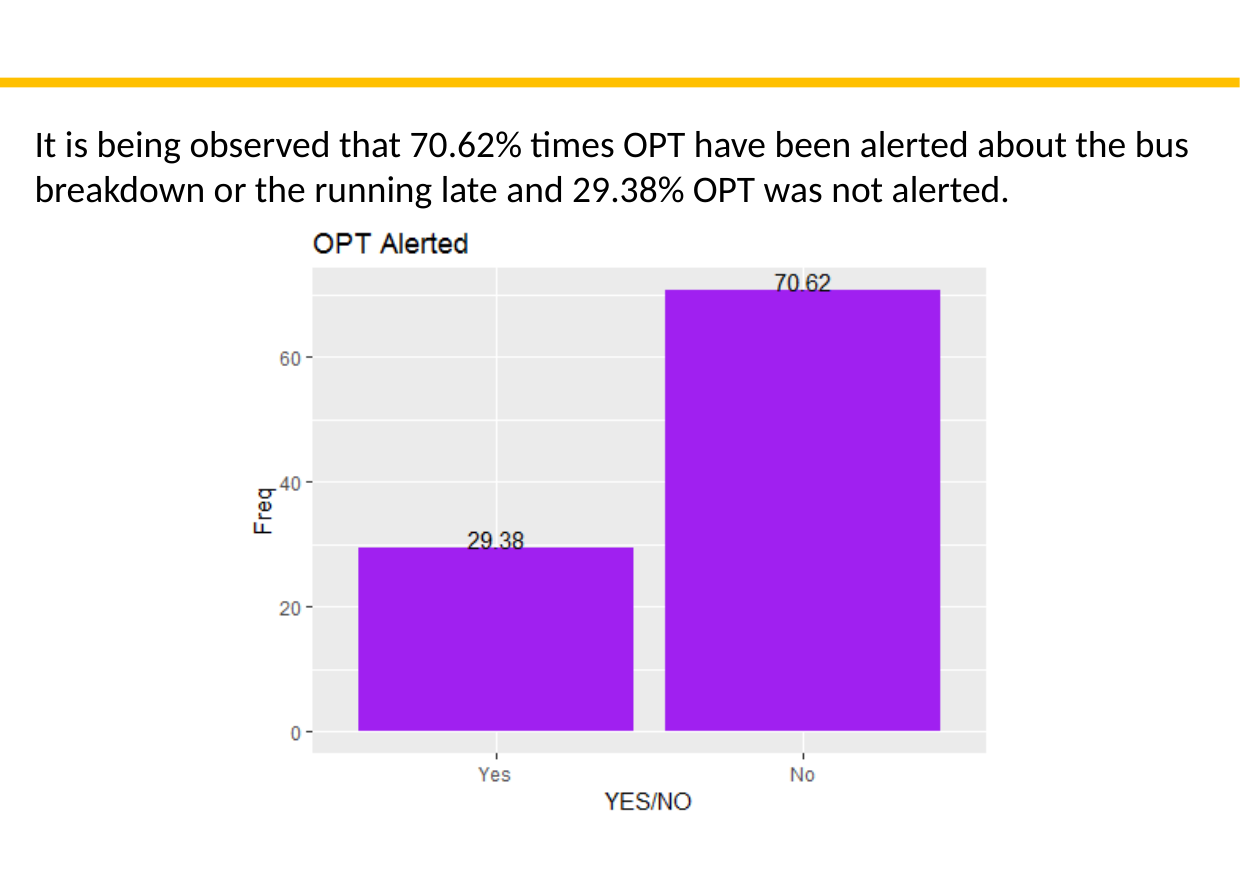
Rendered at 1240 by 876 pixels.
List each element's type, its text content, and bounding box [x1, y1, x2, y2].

text_box It is being observed that 70.62% times OPT have been alerted about the bus breakdown or the running late and 29.38% OPT was not alerted. [19, 112, 1240, 218]
picture [240, 218, 999, 826]
